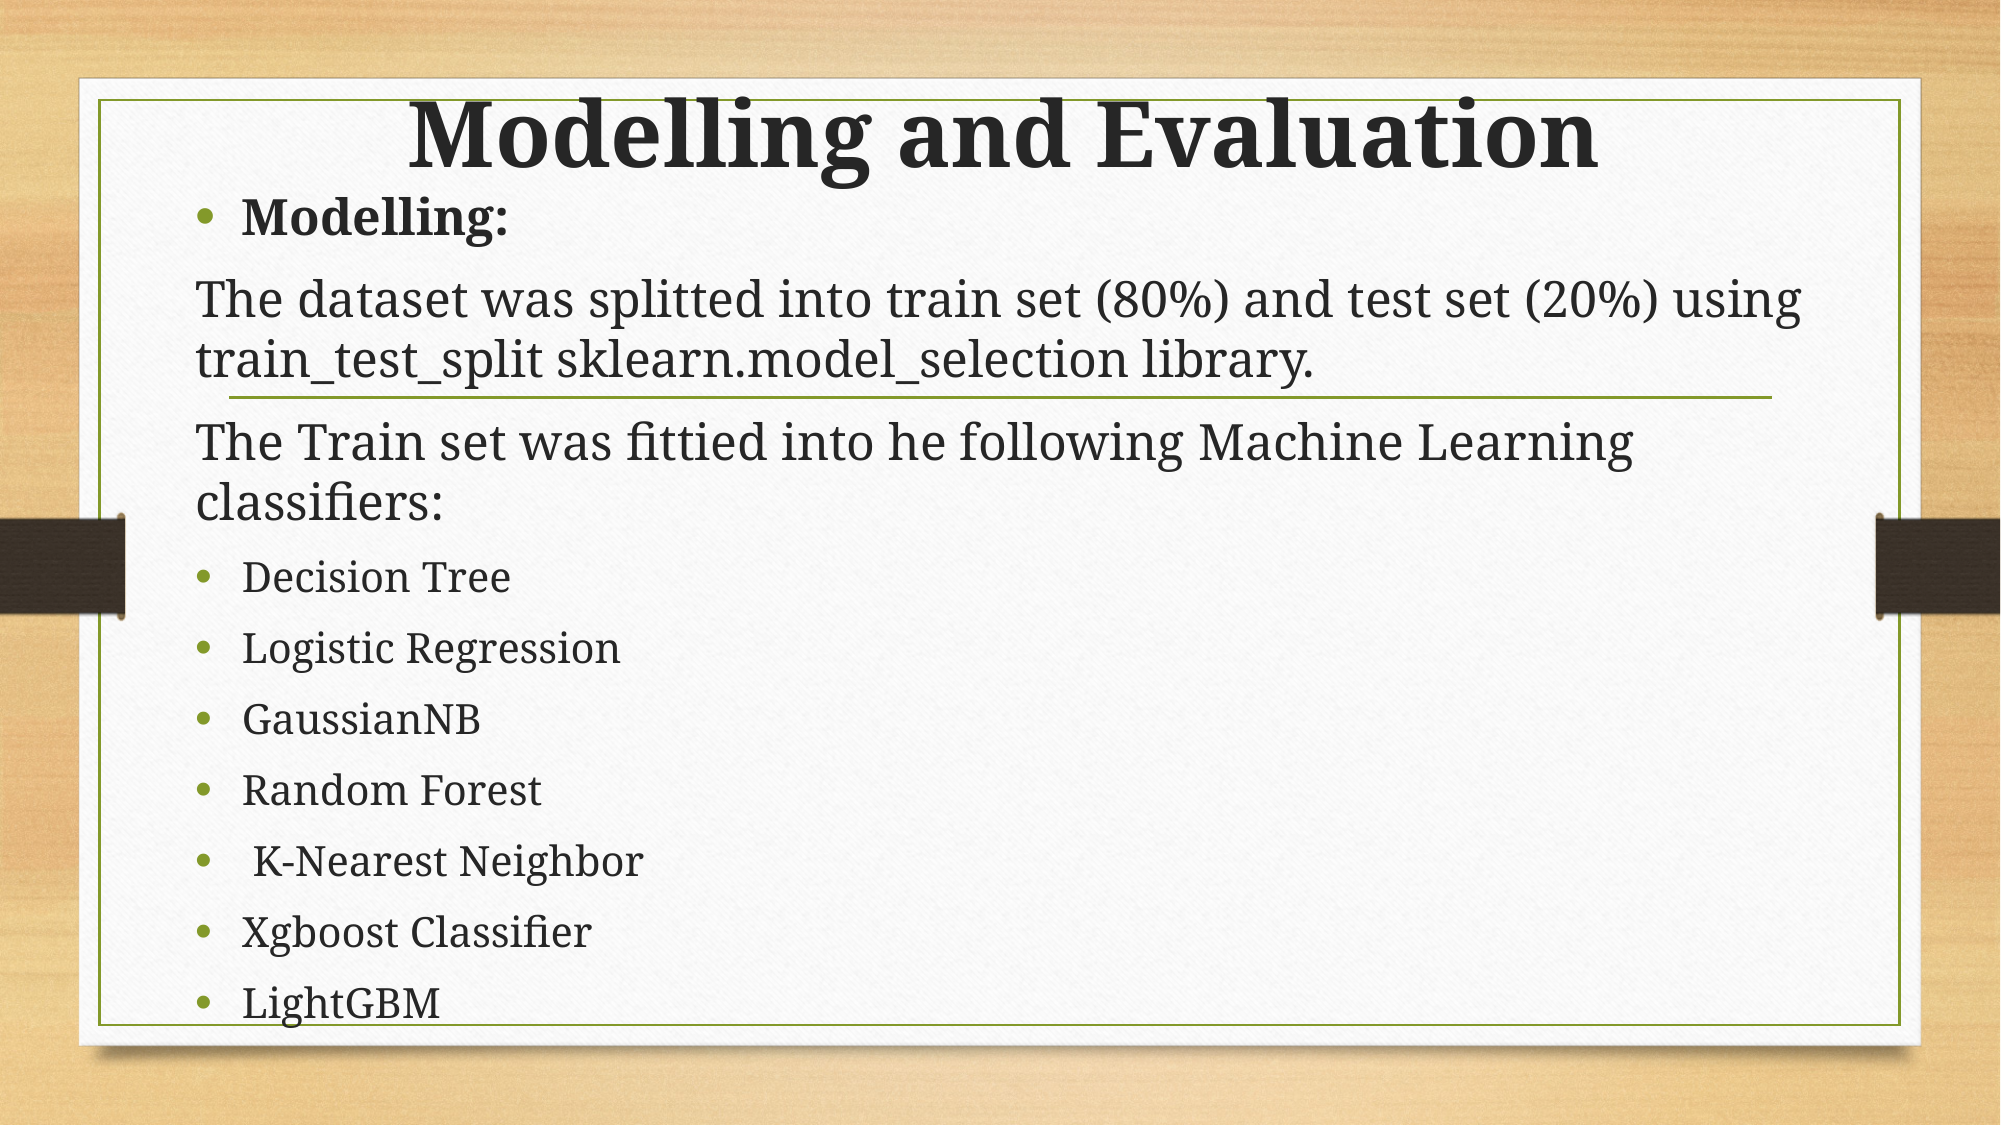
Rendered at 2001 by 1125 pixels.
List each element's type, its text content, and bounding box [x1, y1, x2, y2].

title Modelling and Evaluation [180, 47, 1830, 177]
picture [0, 0, 2001, 1125]
list Modelling: The dataset was splitted into train set (80%) and test set (20%) using train_test_split sklearn.model_selection library. The Train set was fittied into he following Machine Learning classifiers: Decision Tree Logistic Regression GaussianNB Random Forest K-Nearest Neighbor Xgboost Classifier LightGBM [180, 177, 1830, 1004]
